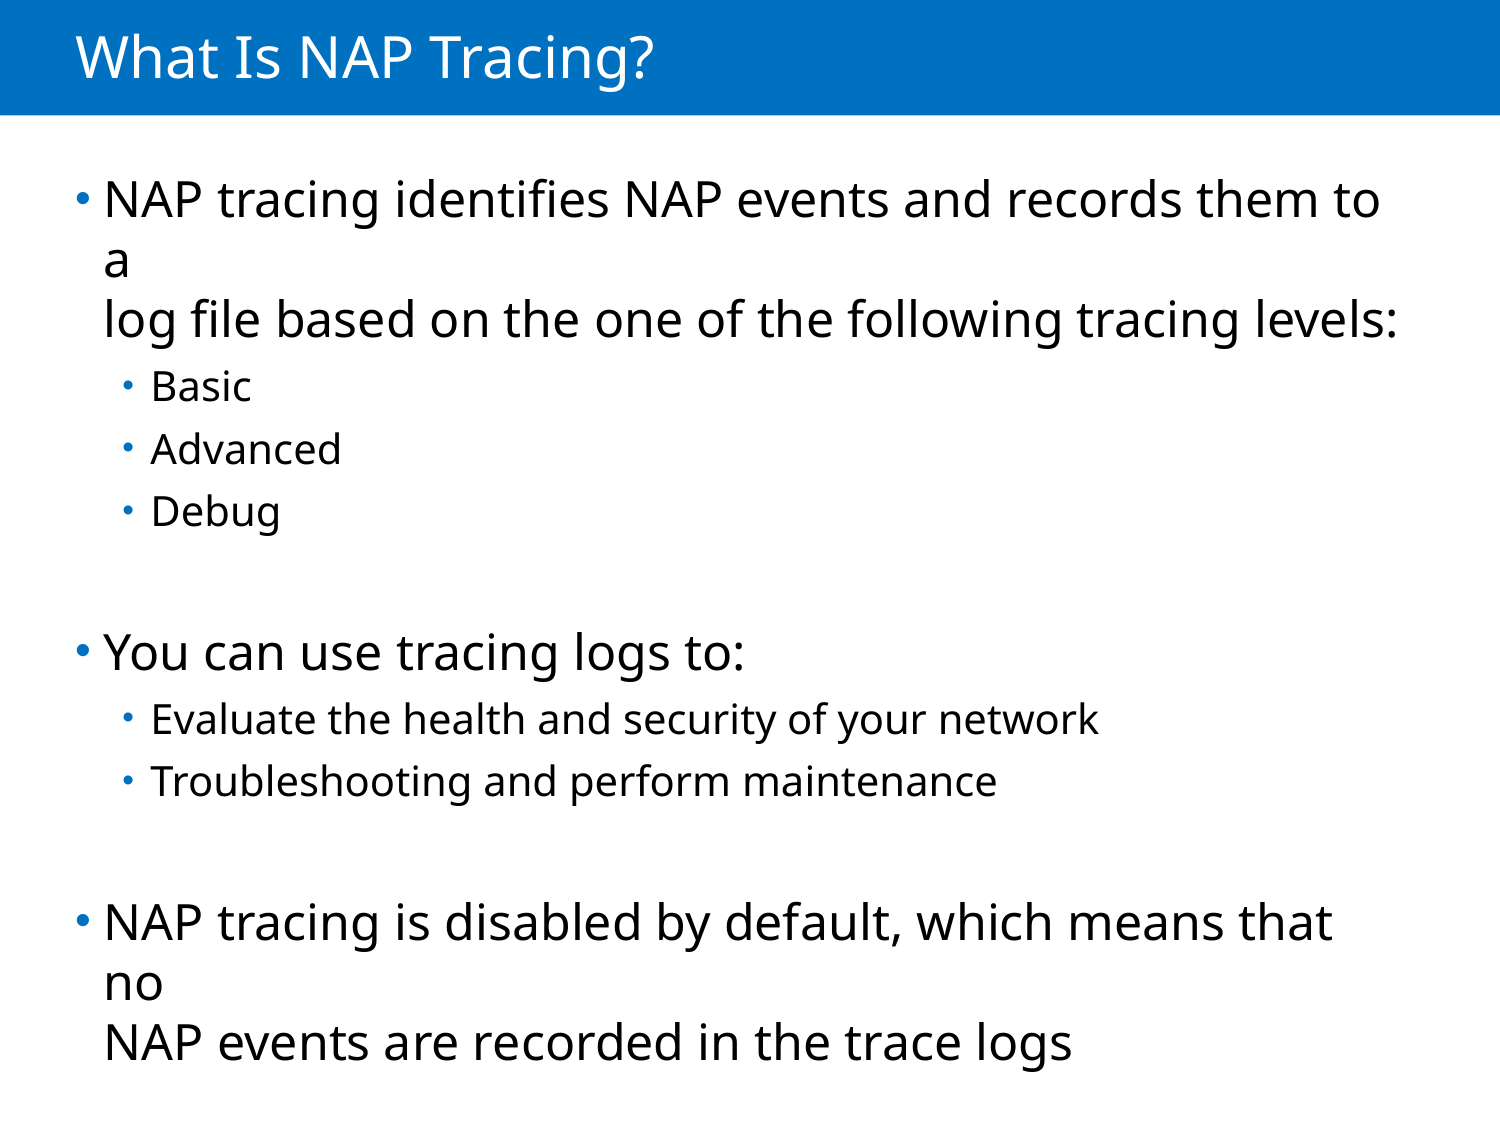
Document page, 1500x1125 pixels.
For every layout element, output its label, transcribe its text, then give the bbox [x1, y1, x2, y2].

text_box NAP tracing identifies NAP events and records them to a log file based on the one of the following tracing levels: Basic Advanced Debug You can use tracing logs to: Evaluate the health and security of your network Troubleshooting and perform maintenance NAP tracing is disabled by default, which means that no NAP events are recorded in the trace logs [75, 167, 1408, 1012]
title What Is NAP Tracing? [75, 0, 1351, 122]
